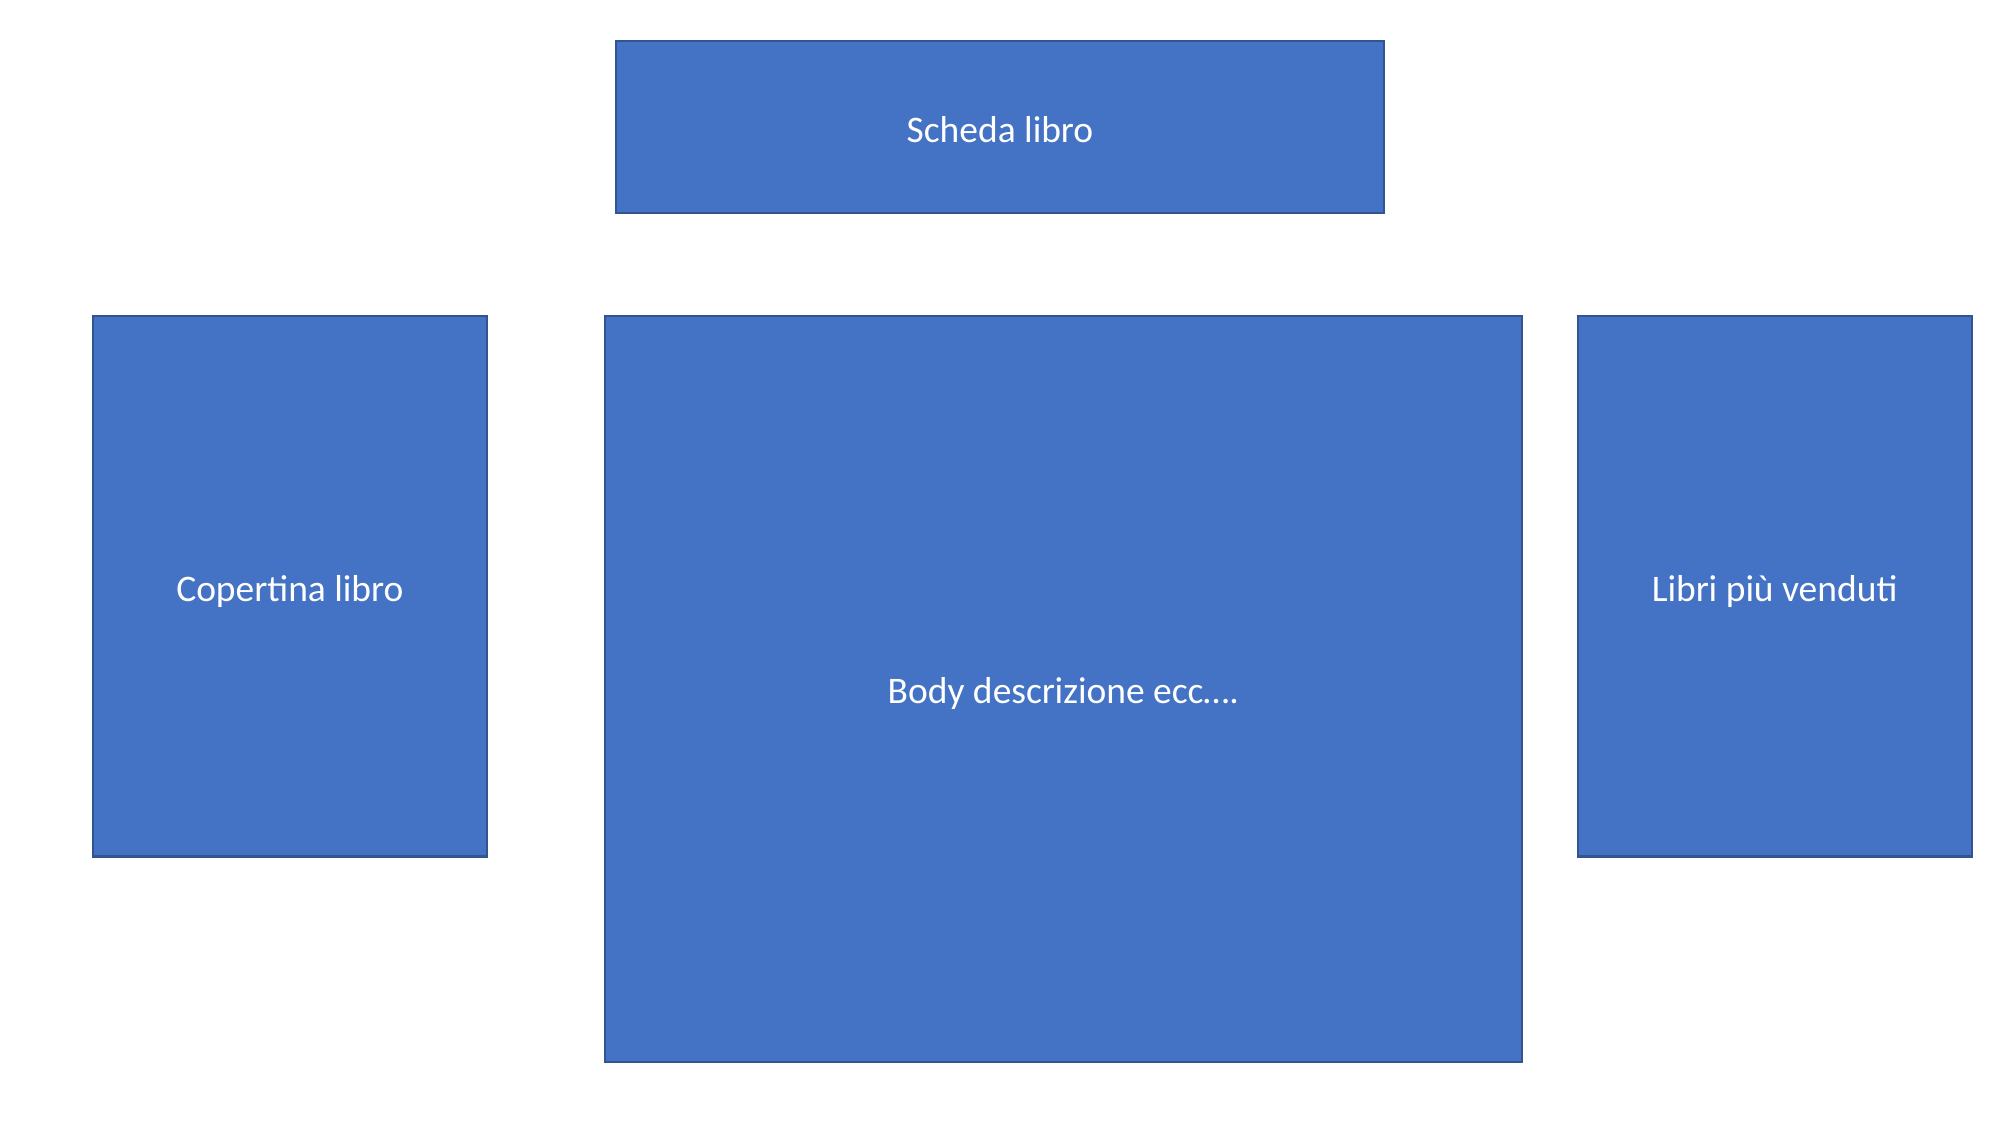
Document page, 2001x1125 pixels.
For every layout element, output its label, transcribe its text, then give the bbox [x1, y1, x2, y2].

text_box Body descrizione ecc…. [604, 315, 1523, 1063]
text_box Copertina libro [92, 315, 488, 858]
text_box Scheda libro [615, 40, 1385, 214]
text_box Libri più venduti [1577, 315, 1973, 858]
